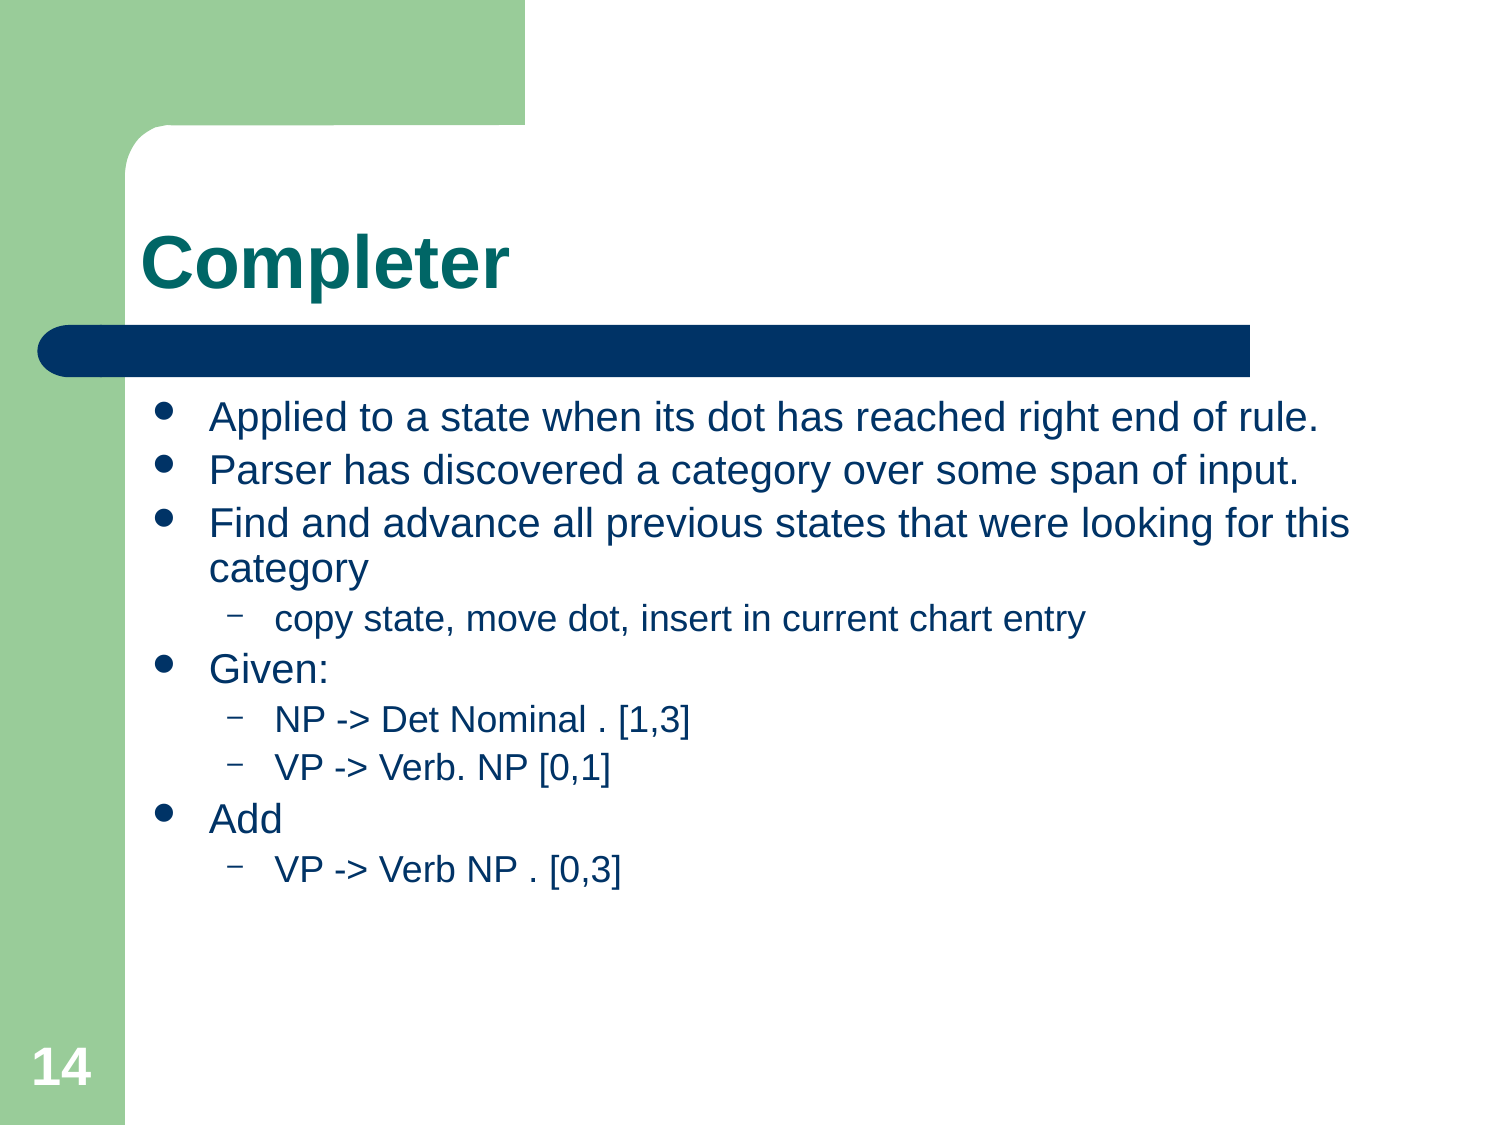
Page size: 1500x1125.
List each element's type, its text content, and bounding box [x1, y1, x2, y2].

list Applied to a state when its dot has reached right end of rule. Parser has discovered a category over some span of input. Find and advance all previous states that were looking for this category copy state, move dot, insert in current chart entry Given: NP -> Det Nominal . [1,3] VP -> Verb. NP [0,1] Add VP -> Verb NP . [0,3] [137, 387, 1400, 999]
slide_number 14 [13, 1023, 111, 1105]
title Completer [124, 124, 1426, 313]
